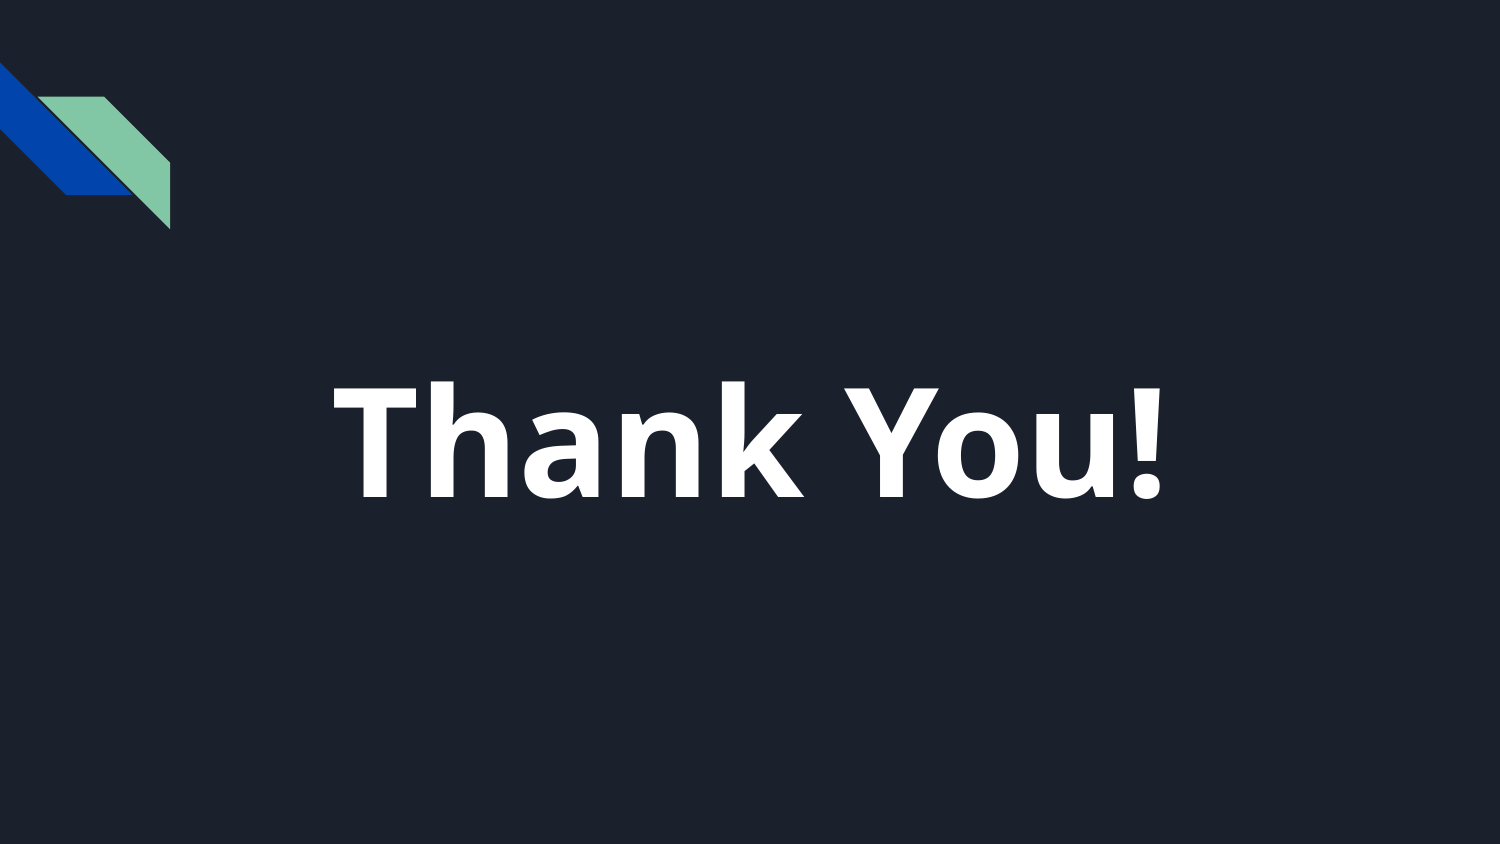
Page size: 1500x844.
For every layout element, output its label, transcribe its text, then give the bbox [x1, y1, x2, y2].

title Thank You! [140, 330, 1360, 513]
